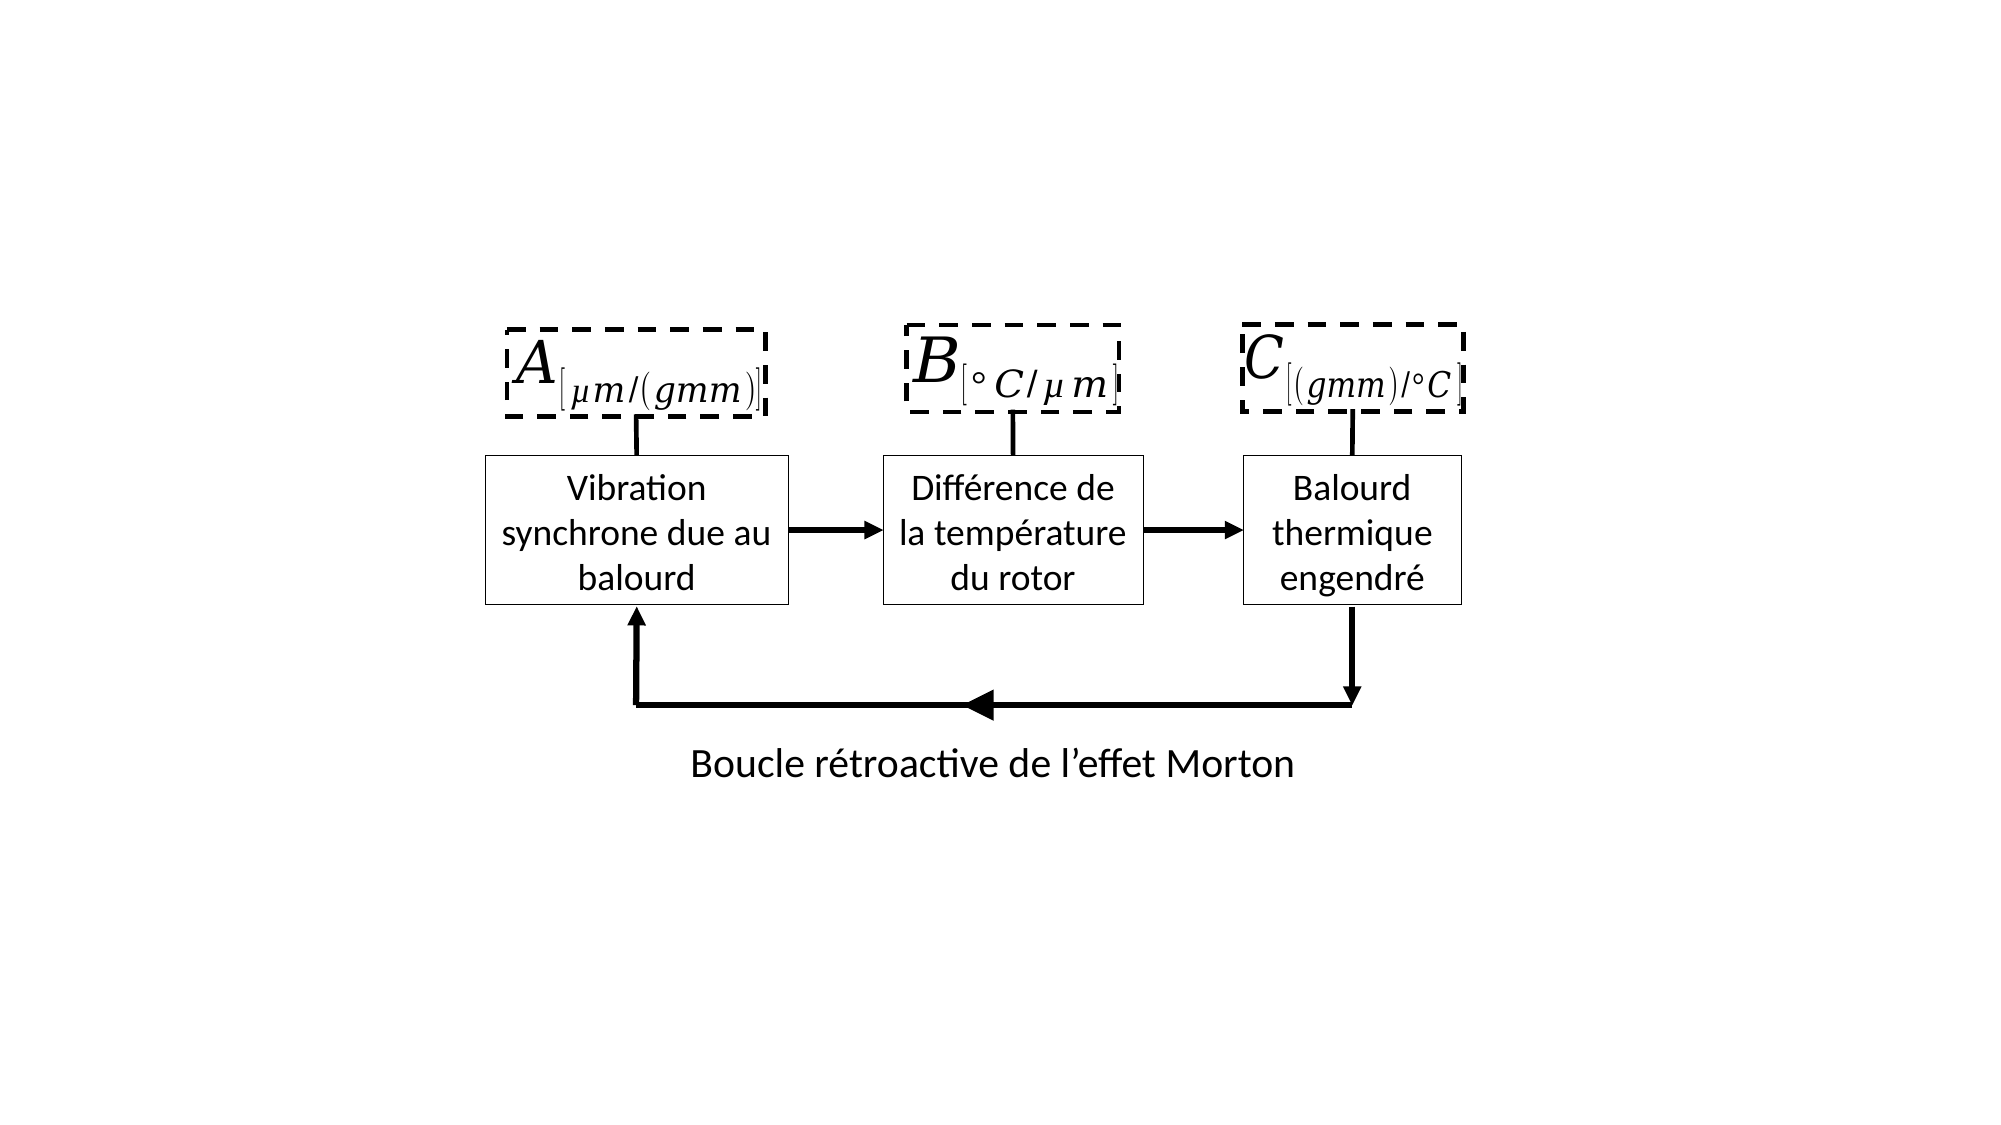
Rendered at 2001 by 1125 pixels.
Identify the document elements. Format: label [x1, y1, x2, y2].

text_box [485, 326, 1462, 794]
